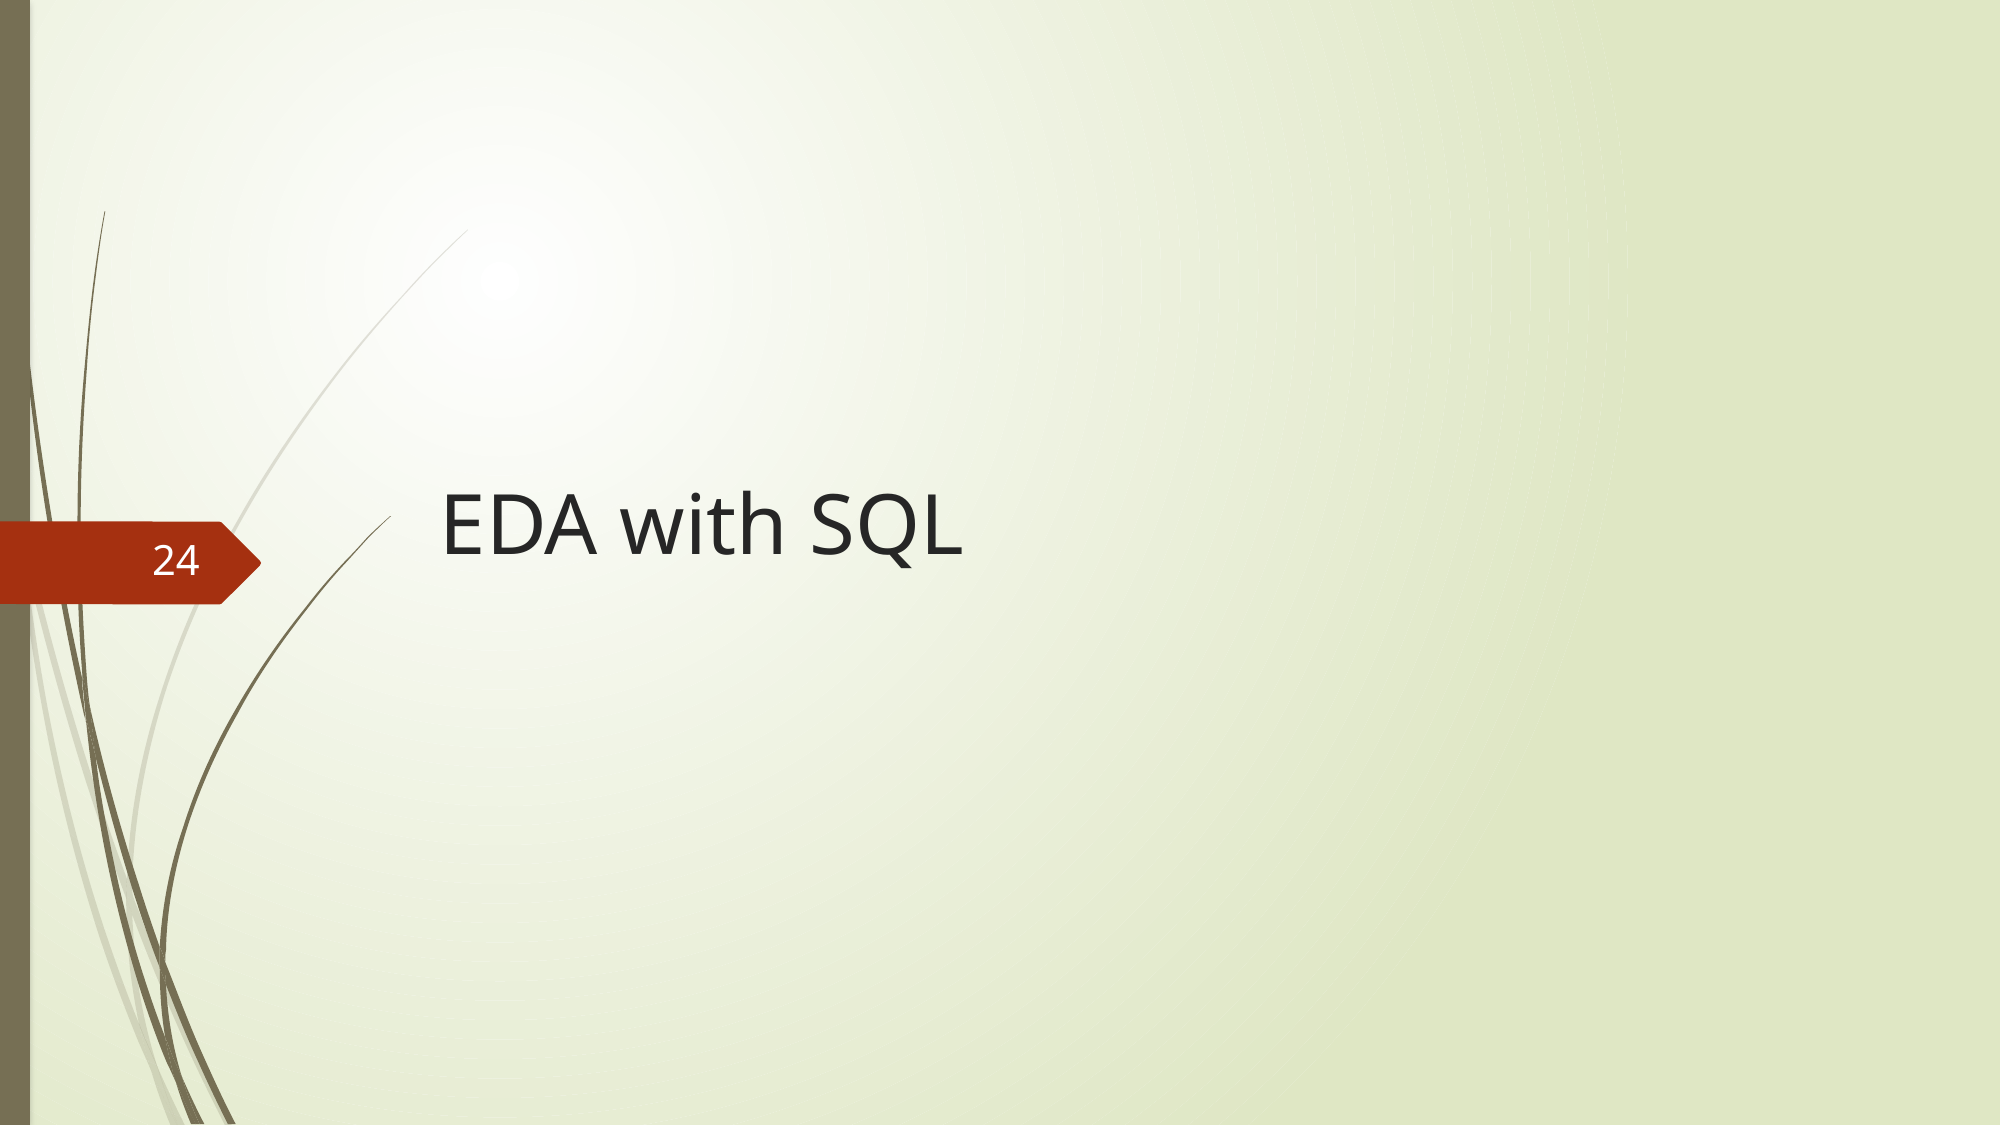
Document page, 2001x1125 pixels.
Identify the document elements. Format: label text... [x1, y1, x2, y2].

title EDA with SQL [424, 337, 1888, 579]
slide_number 24 [87, 532, 216, 592]
